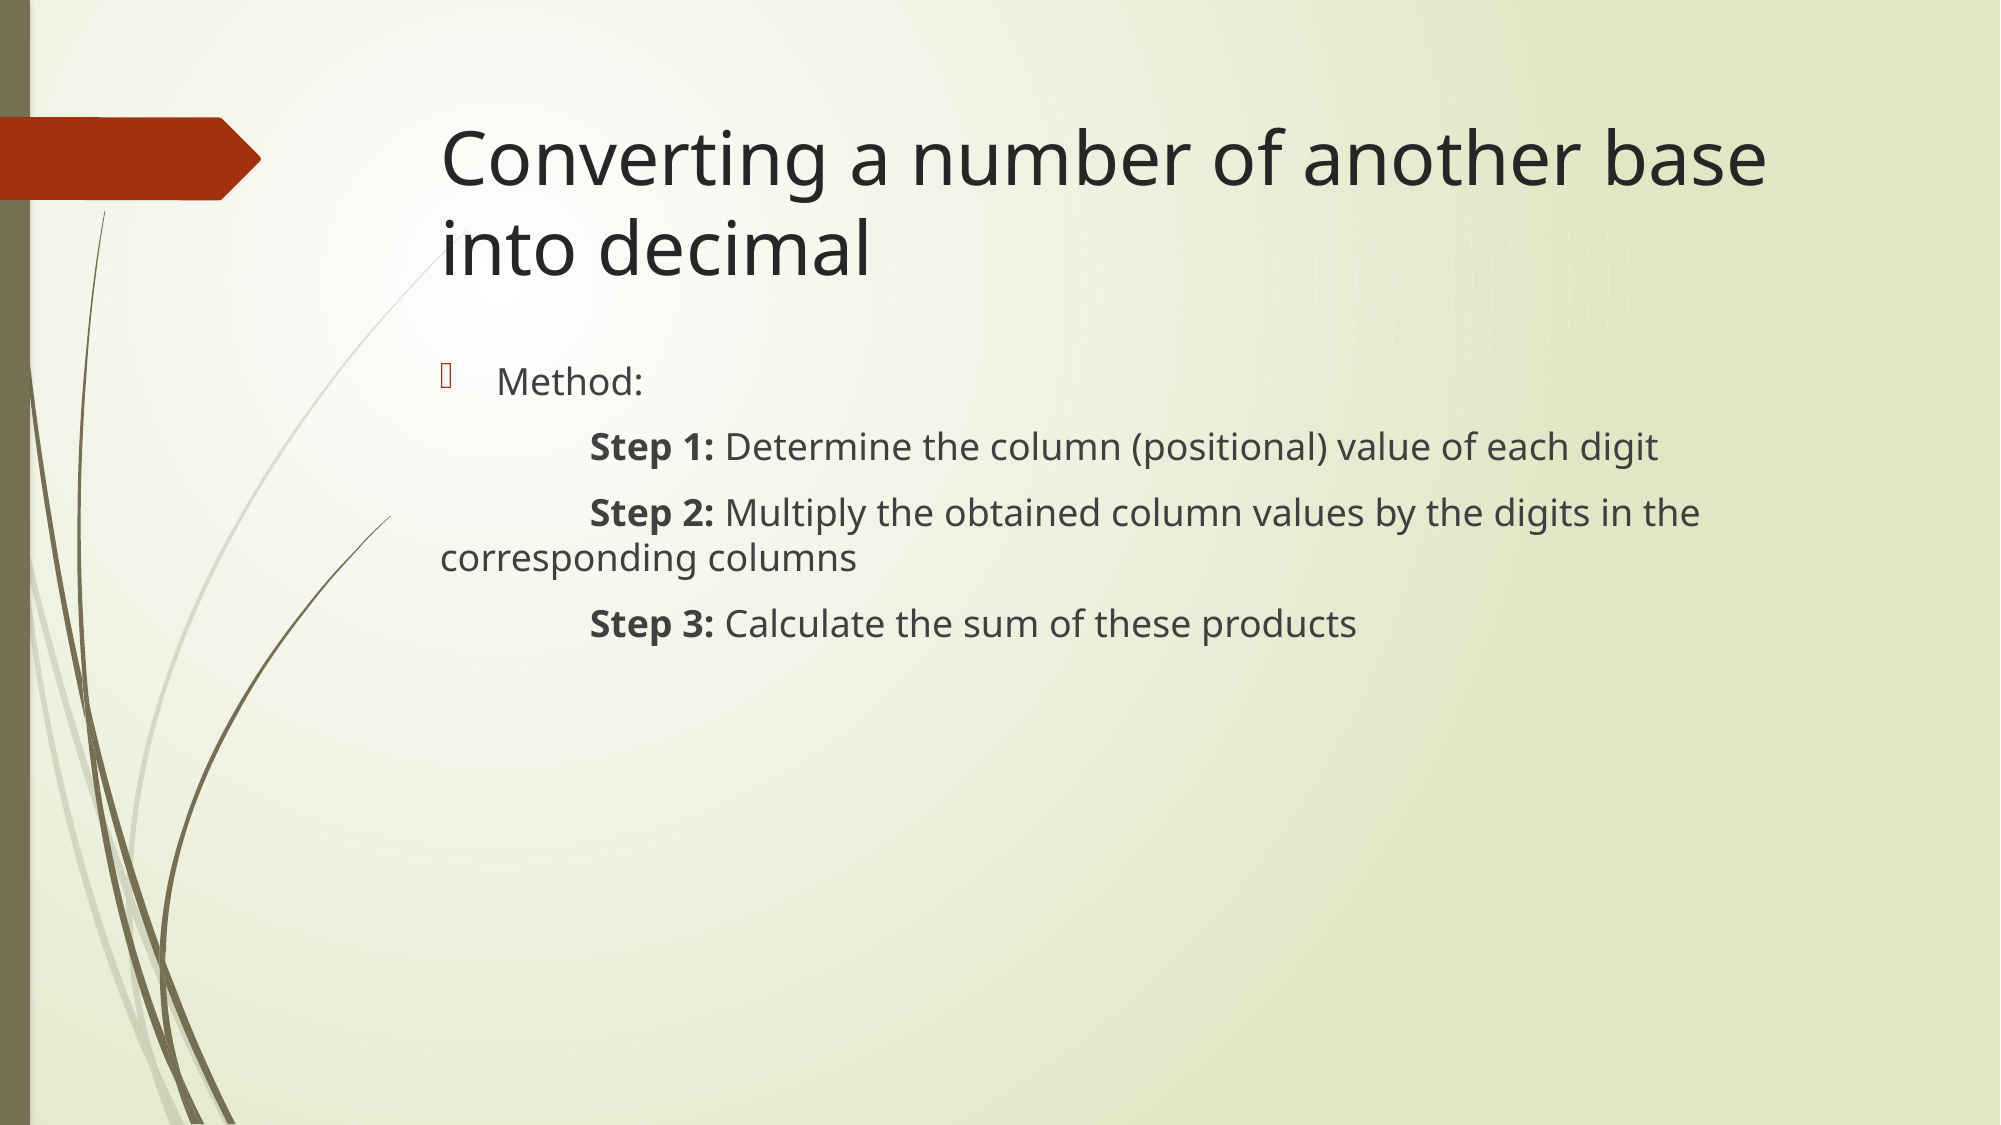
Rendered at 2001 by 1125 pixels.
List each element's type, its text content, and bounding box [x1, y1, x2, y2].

list Method: Step 1: Determine the column (positional) value of each digit Step 2: Multiply the obtained column values by the digits in the corresponding columns Step 3: Calculate the sum of these products [424, 350, 1888, 970]
title Converting a number of another base into decimal [425, 102, 1888, 313]
